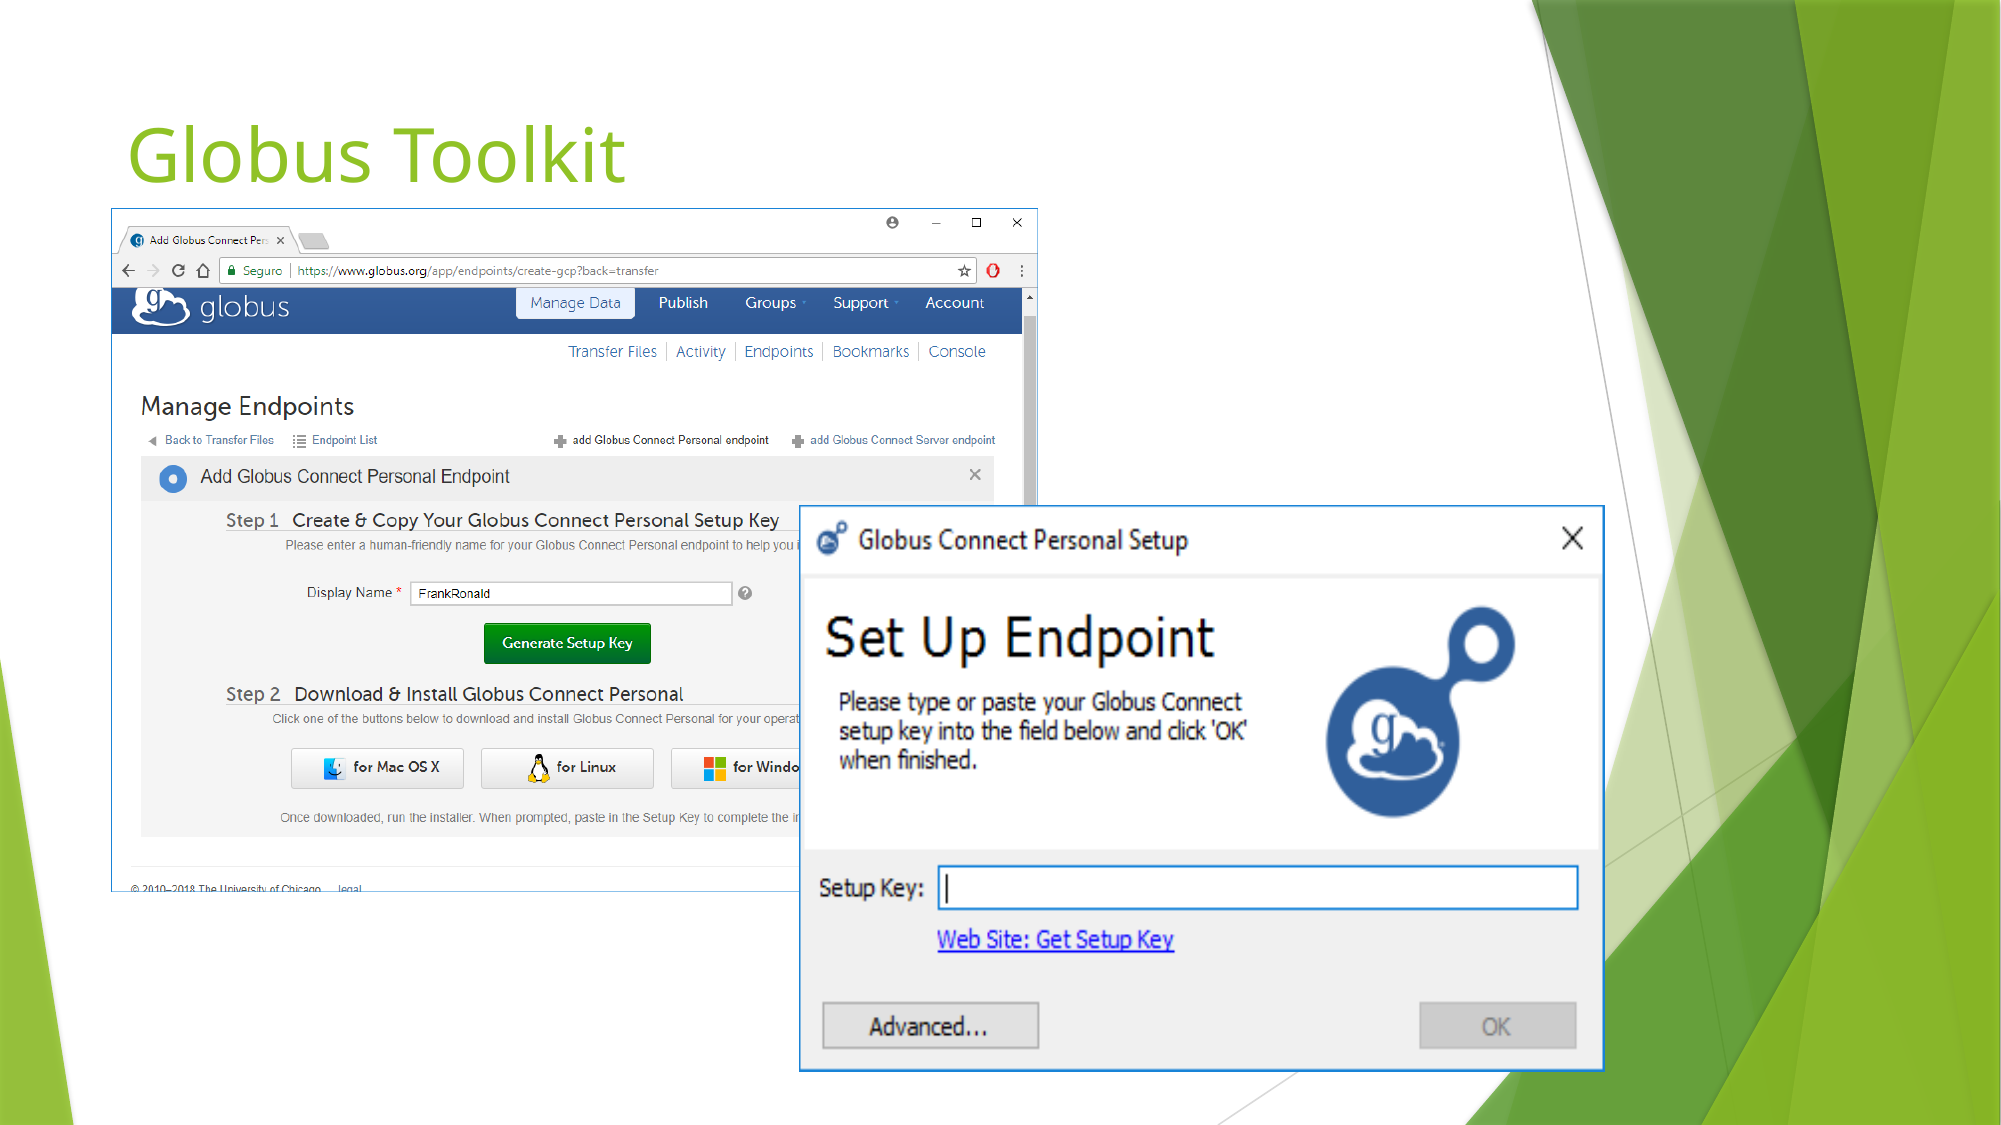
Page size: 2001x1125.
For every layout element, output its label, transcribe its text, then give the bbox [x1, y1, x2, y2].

picture [110, 207, 1606, 1072]
title Globus Toolkit [111, 99, 1522, 317]
